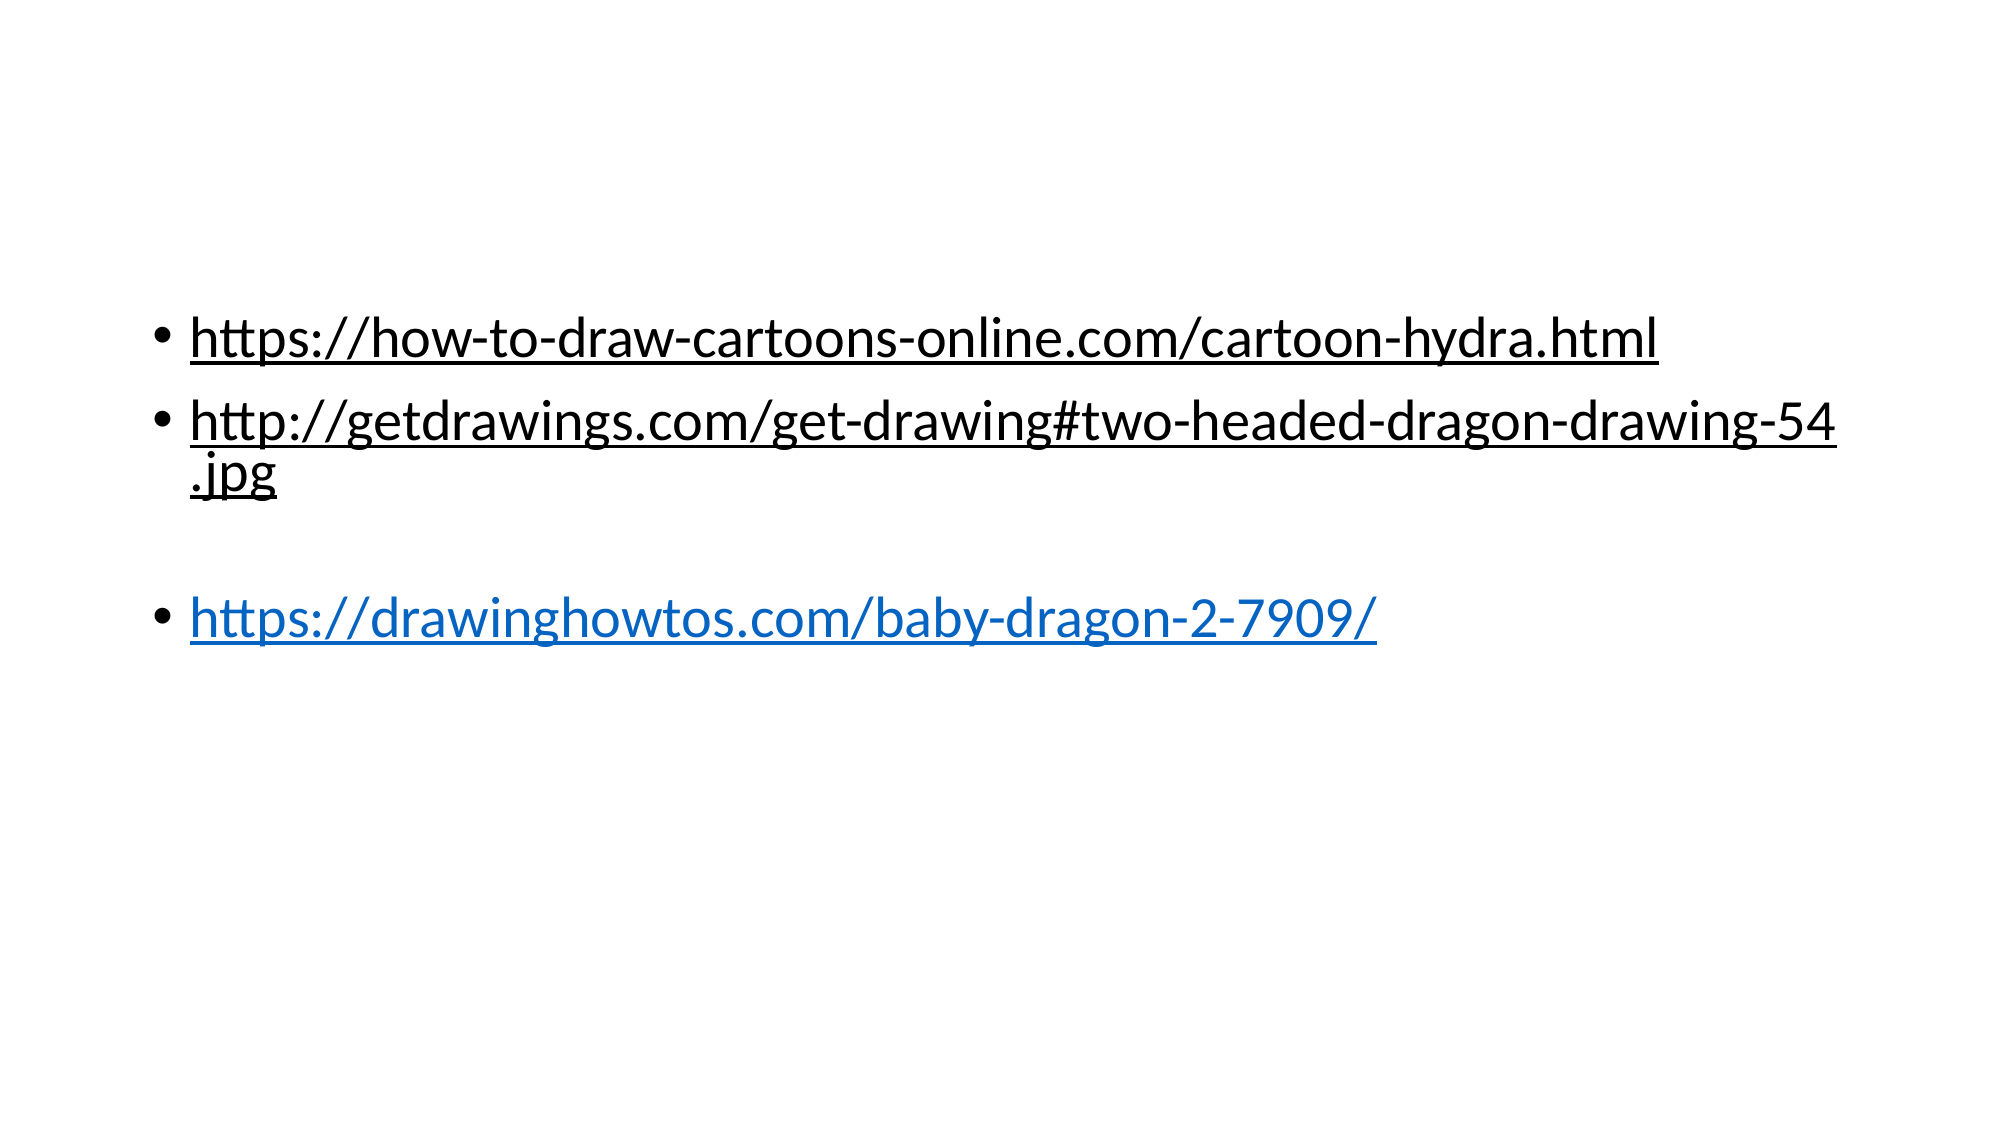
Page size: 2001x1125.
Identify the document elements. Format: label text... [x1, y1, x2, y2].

list https://how-to-draw-cartoons-online.com/cartoon-hydra.html http://getdrawings.com/get-drawing#two-headed-dragon-drawing-54.jpg https://drawinghowtos.com/baby-dragon-2-7909/ [137, 299, 1863, 1014]
